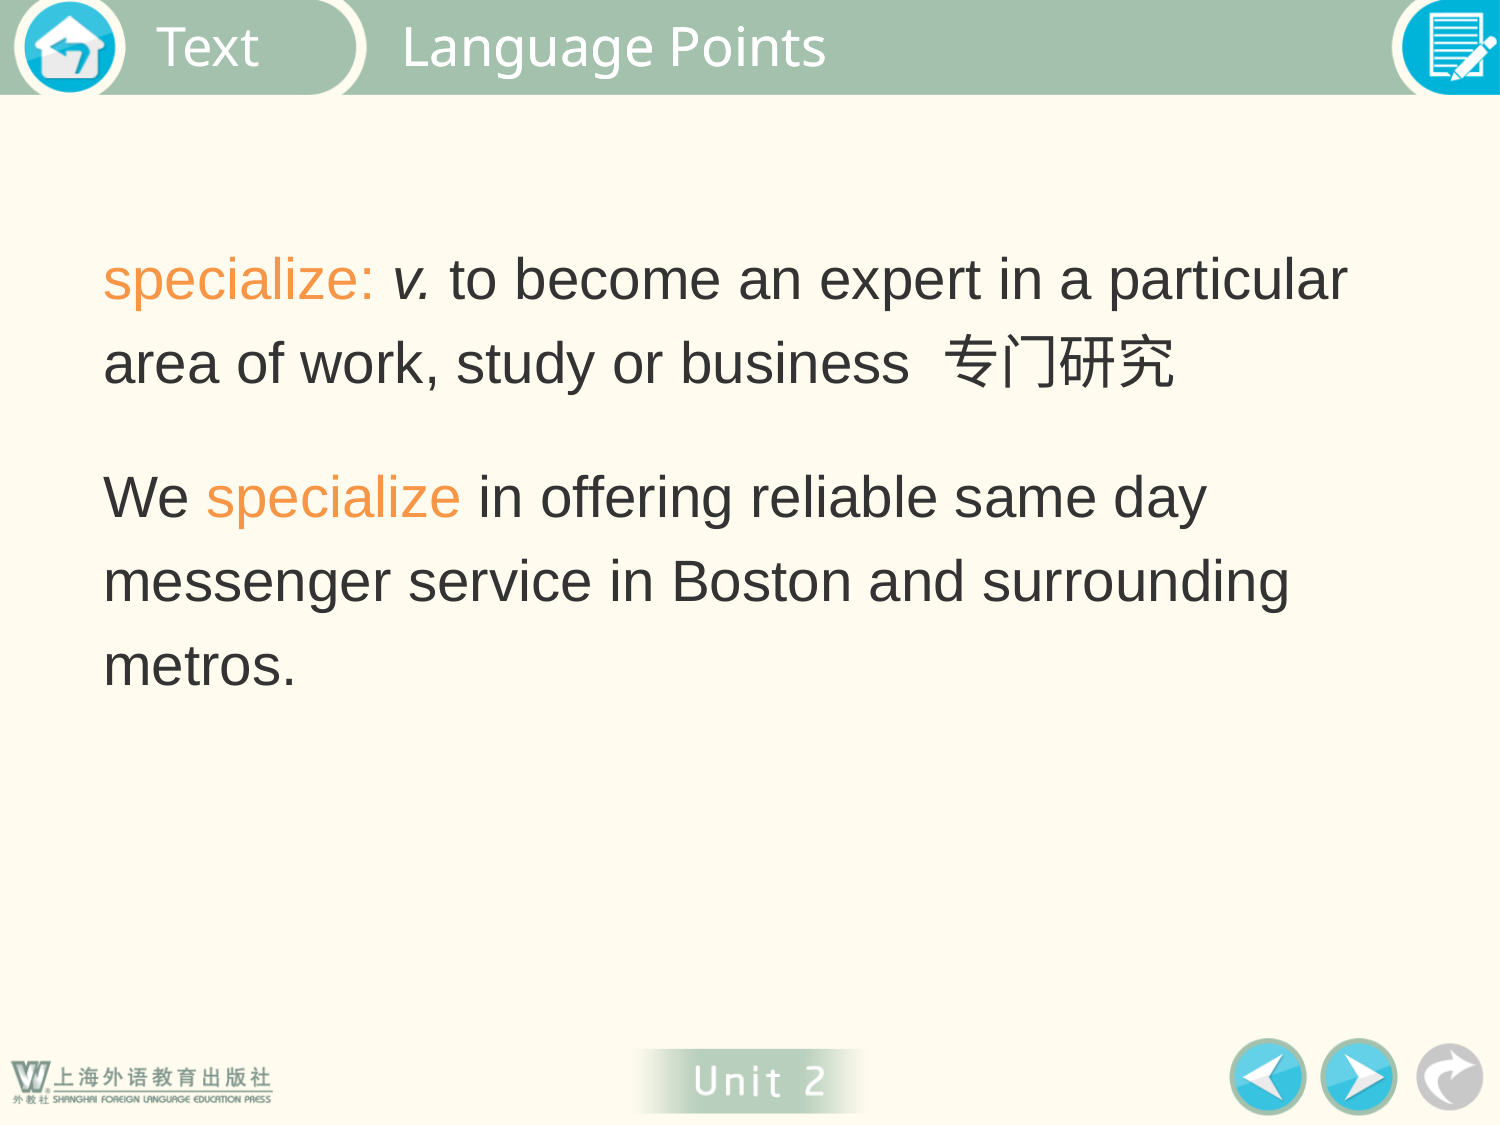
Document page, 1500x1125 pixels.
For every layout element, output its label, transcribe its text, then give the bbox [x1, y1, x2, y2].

picture [0, 919, 1500, 1125]
text_box We specialize in offering reliable same day messenger service in Boston and surrounding metros. [88, 438, 1418, 705]
text_box specialize: v. to become an expert in a particular area of work, study or business 专门研究 [88, 219, 1418, 403]
picture [0, 0, 1500, 403]
text_box [0, 403, 1500, 919]
text_box Language Points [386, 4, 1289, 85]
